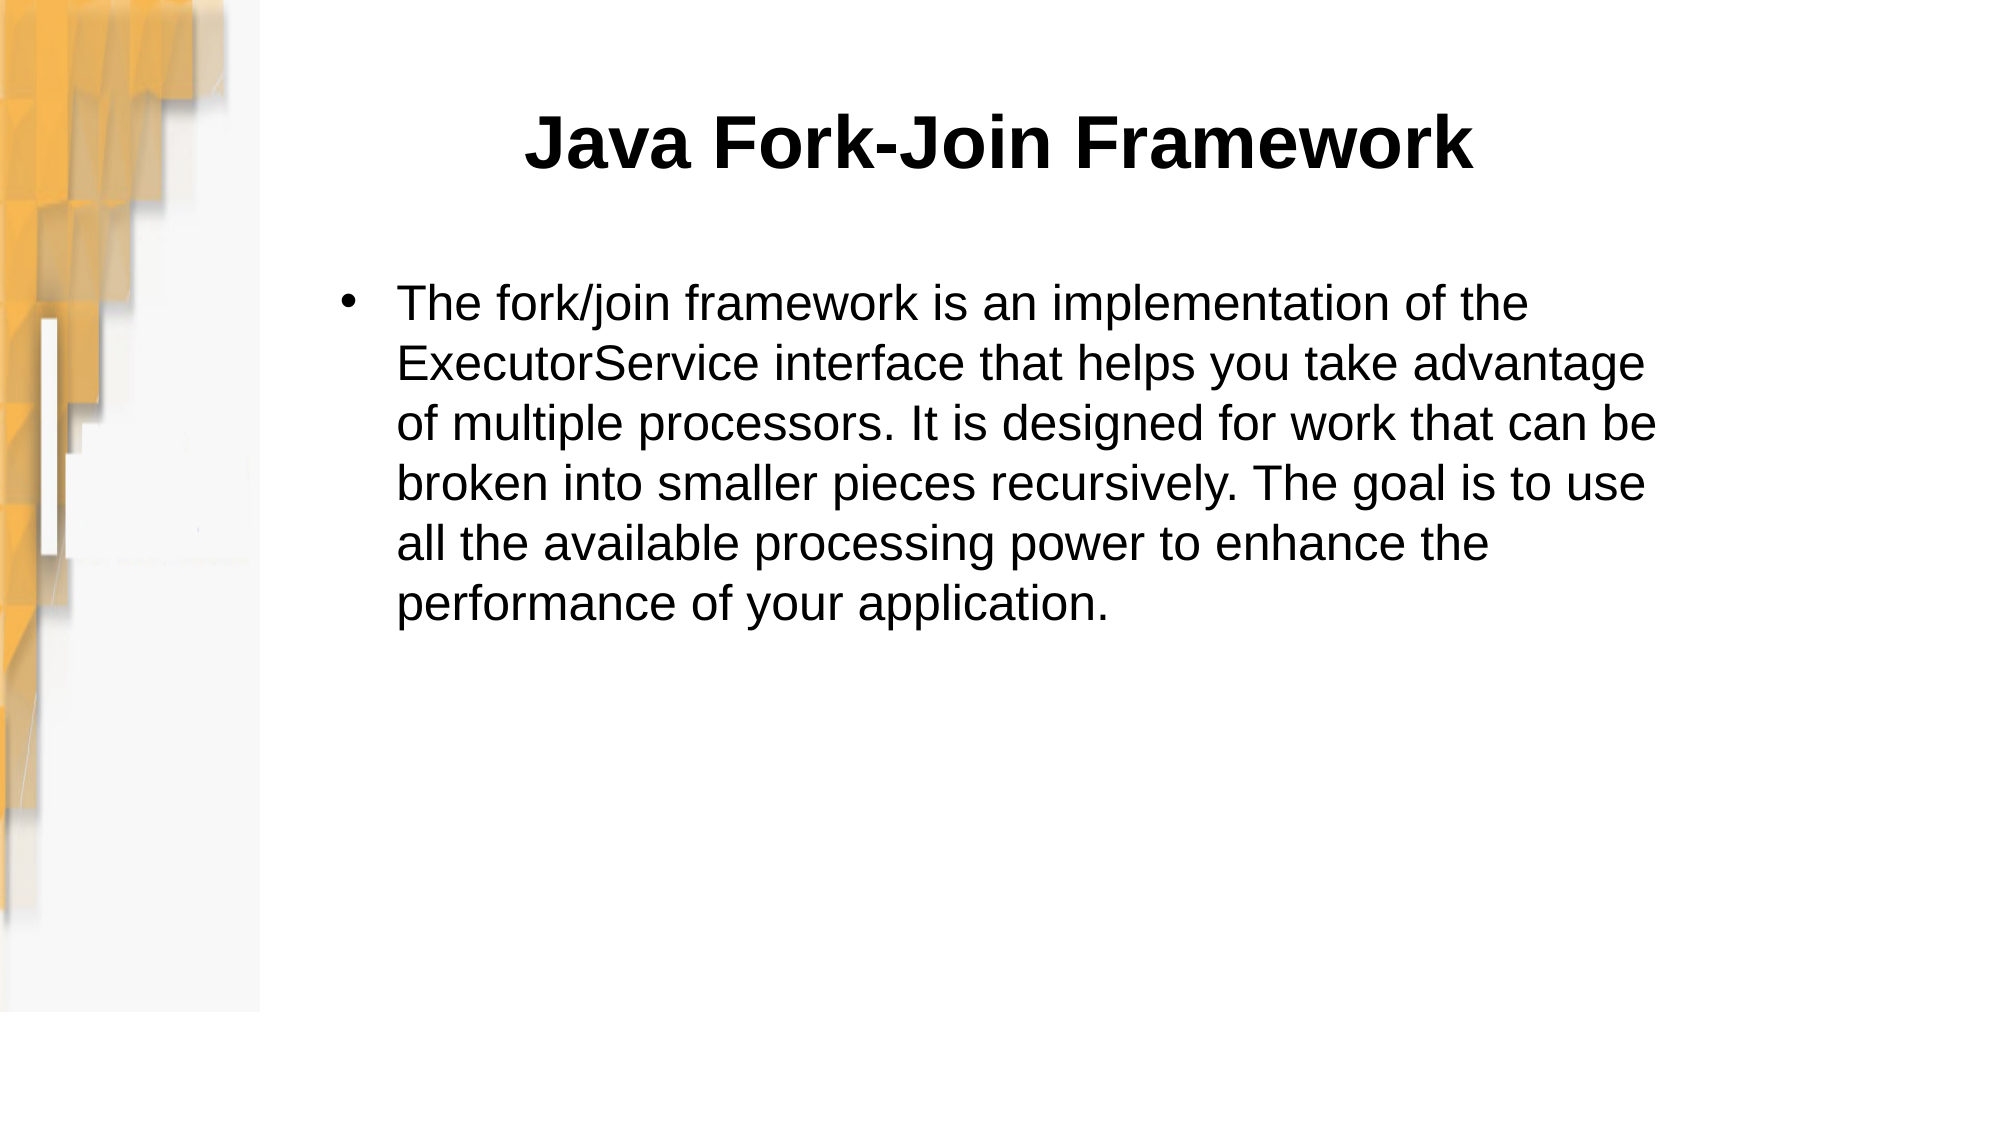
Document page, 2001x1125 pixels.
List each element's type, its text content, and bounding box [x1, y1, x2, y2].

list The fork/join framework is an implementation of the ExecutorService interface that helps you take advantage of multiple processors. It is designed for work that can be broken into smaller pieces recursively. The goal is to use all the available processing power to enhance the performance of your application. [324, 262, 1675, 1005]
picture [0, 0, 260, 1012]
title Java Fork-Join Framework [324, 45, 1675, 233]
